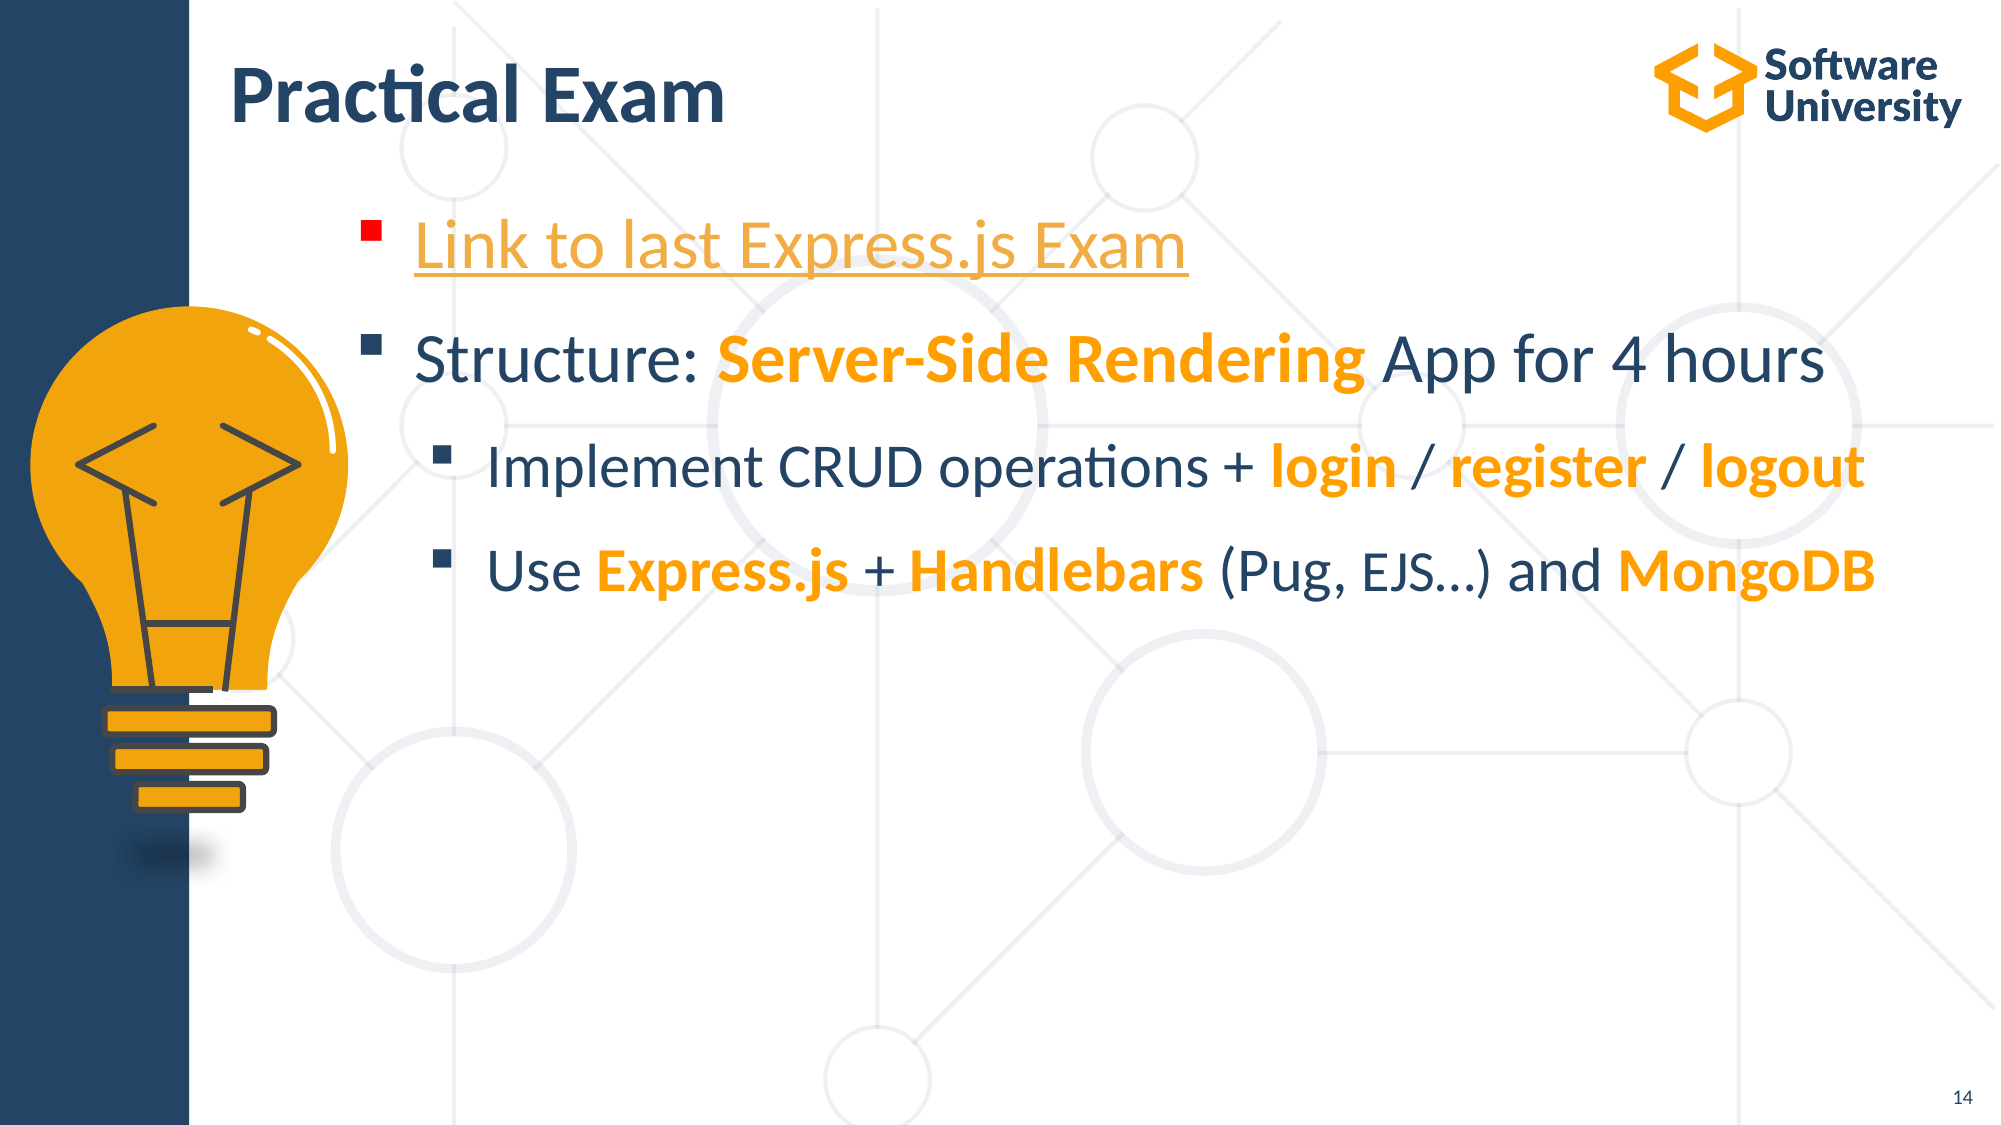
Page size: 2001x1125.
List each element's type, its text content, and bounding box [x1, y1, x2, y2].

title Practical Exam [212, 16, 1628, 162]
slide_number 14 [1927, 1067, 1989, 1117]
list Link to last Express.js Exam Structure: Server-Side Rendering App for 4 hours Implement CRUD operations + login / register / logout Use Express.js + Handlebars (Pug, EJS…) and MongoDB [337, 187, 1966, 1053]
picture [1641, 31, 1973, 145]
